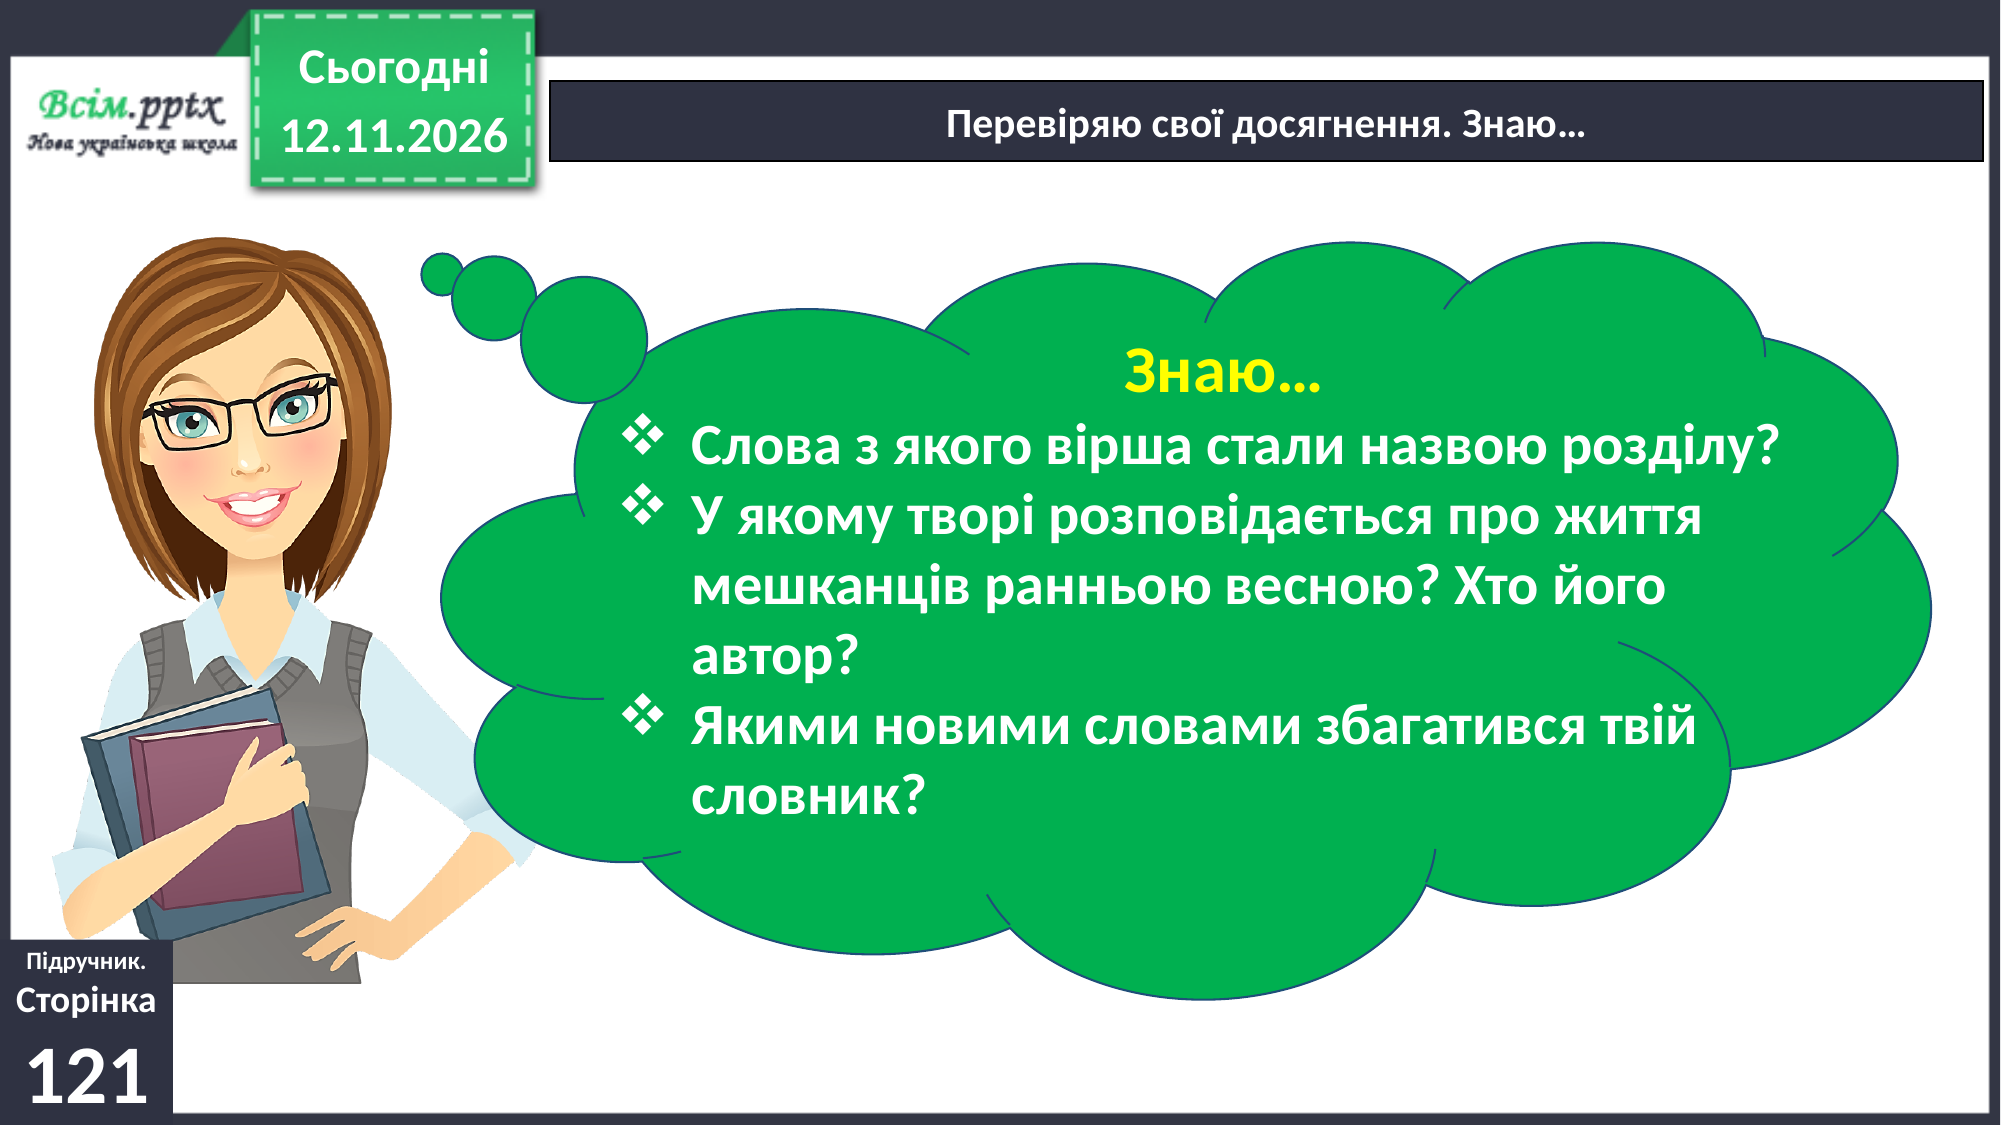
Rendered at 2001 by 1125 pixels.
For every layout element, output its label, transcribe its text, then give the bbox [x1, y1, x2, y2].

text_box [580, 275, 645, 863]
text_box 12.04.2022 [263, 101, 524, 164]
text_box [696, 909, 1414, 1001]
text_box [1847, 371, 1933, 735]
text_box Сьогодні [284, 26, 535, 101]
text_box [726, 308, 888, 318]
text_box [934, 241, 1756, 318]
text_box Перевіряю свої досягнення. Знаю… [549, 80, 1984, 162]
text_box Знаю… Слова з якого вірша стали назвою розділу? У якому творі розповідається про життя мешканців ранньою весною? Хто його автор? Якими новими словами збагатився твій словник? [602, 318, 1847, 909]
picture [0, 0, 2001, 1125]
text_box Підручник. Сторінка 121 [0, 938, 174, 1125]
